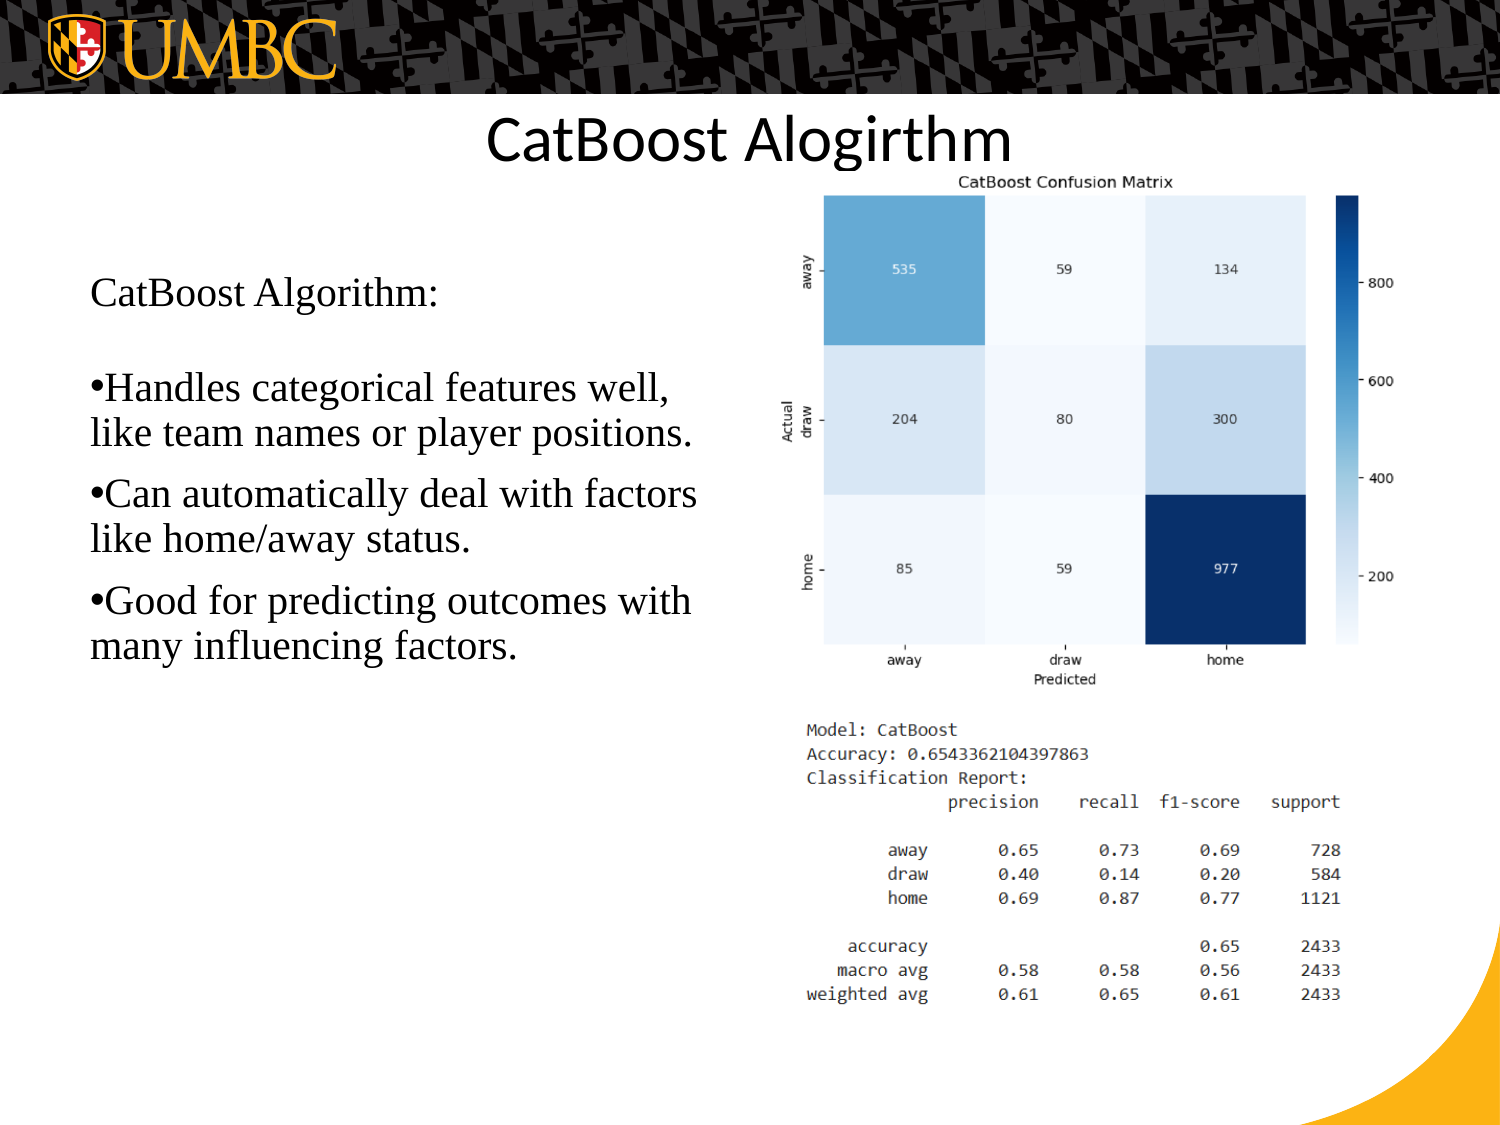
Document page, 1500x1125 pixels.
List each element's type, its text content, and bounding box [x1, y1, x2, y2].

title CatBoost Alogirthm [75, 60, 1425, 219]
picture [0, 0, 1500, 94]
picture [788, 716, 1500, 1125]
list CatBoost Algorithm: Handles categorical features well, like team names or player positions. Can automatically deal with factors like home/away status. Good for predicting outcomes with many influencing factors. [75, 262, 738, 1005]
picture [762, 171, 1426, 703]
